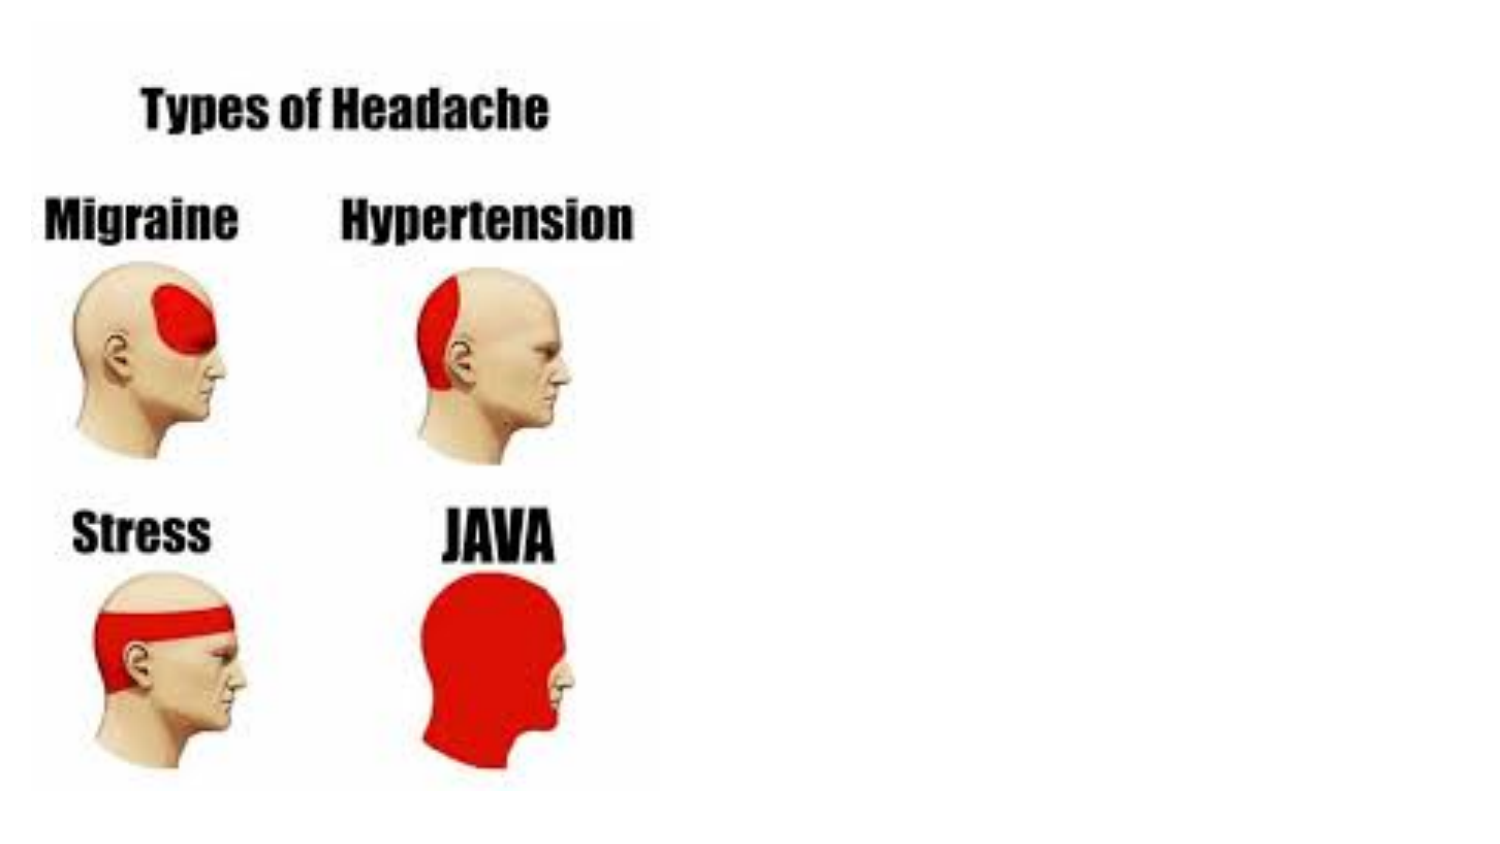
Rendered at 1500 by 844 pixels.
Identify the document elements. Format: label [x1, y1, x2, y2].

picture [31, 20, 660, 792]
